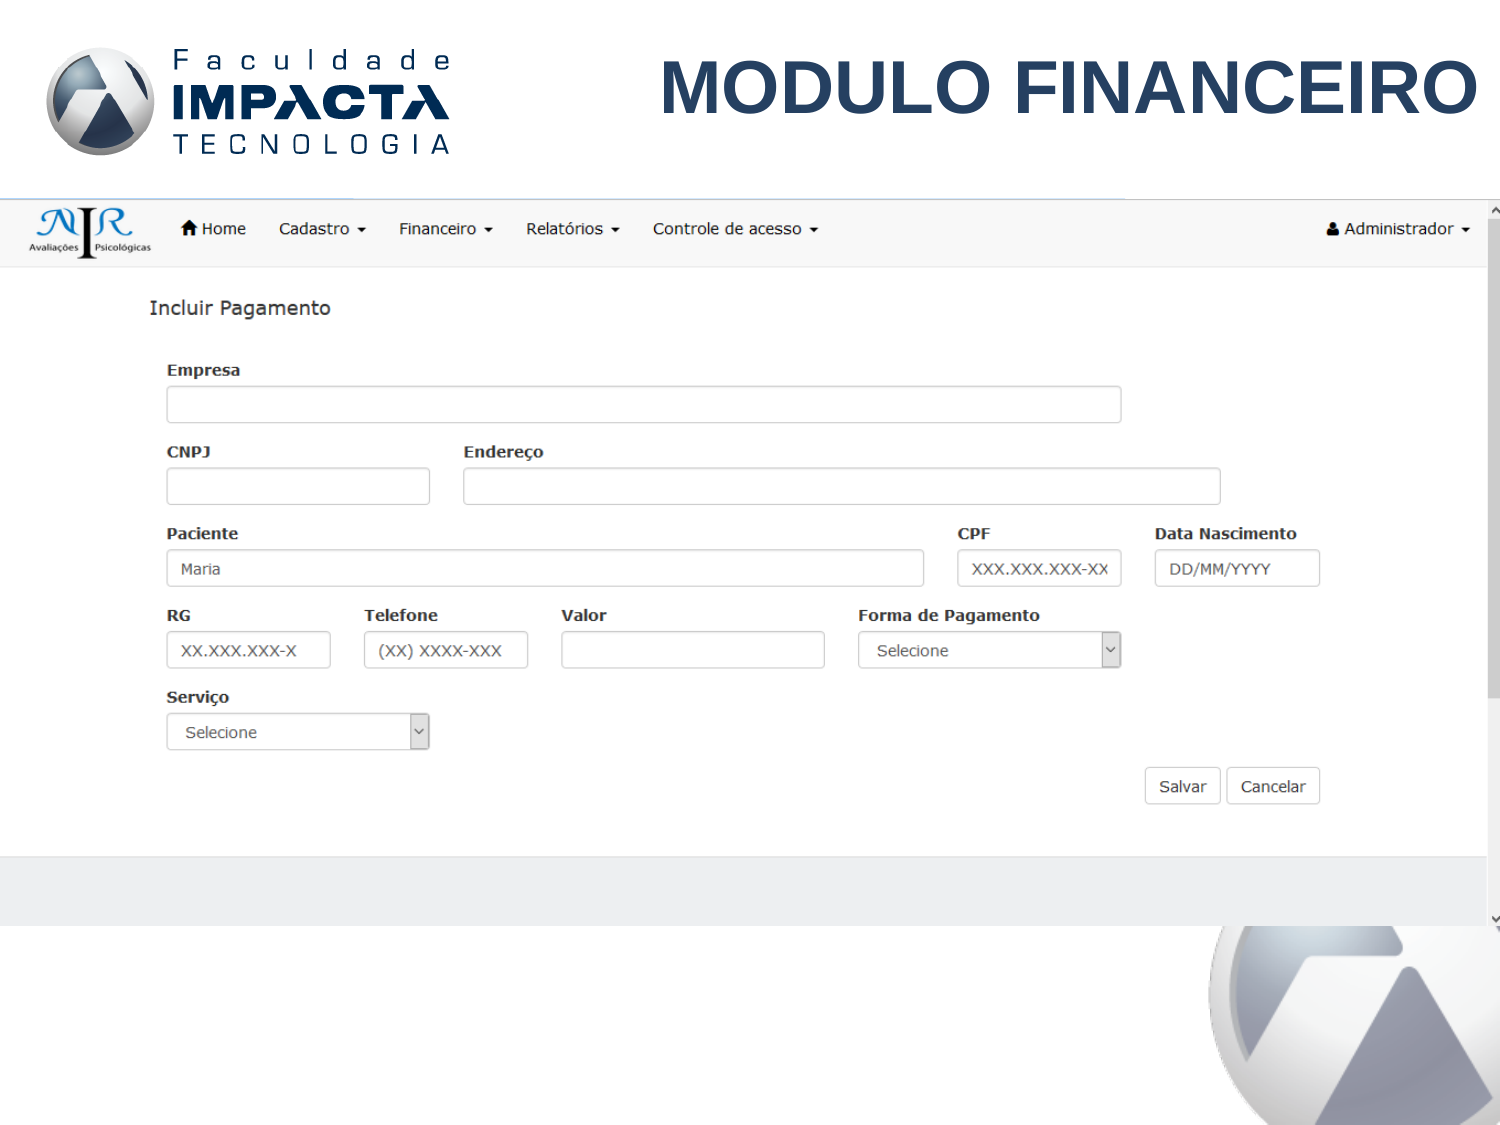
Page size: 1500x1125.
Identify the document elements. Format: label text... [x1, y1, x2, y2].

picture [0, 199, 1500, 1125]
picture [35, 35, 348, 164]
text_box MODULO FINANCEIRO [348, 30, 1500, 183]
